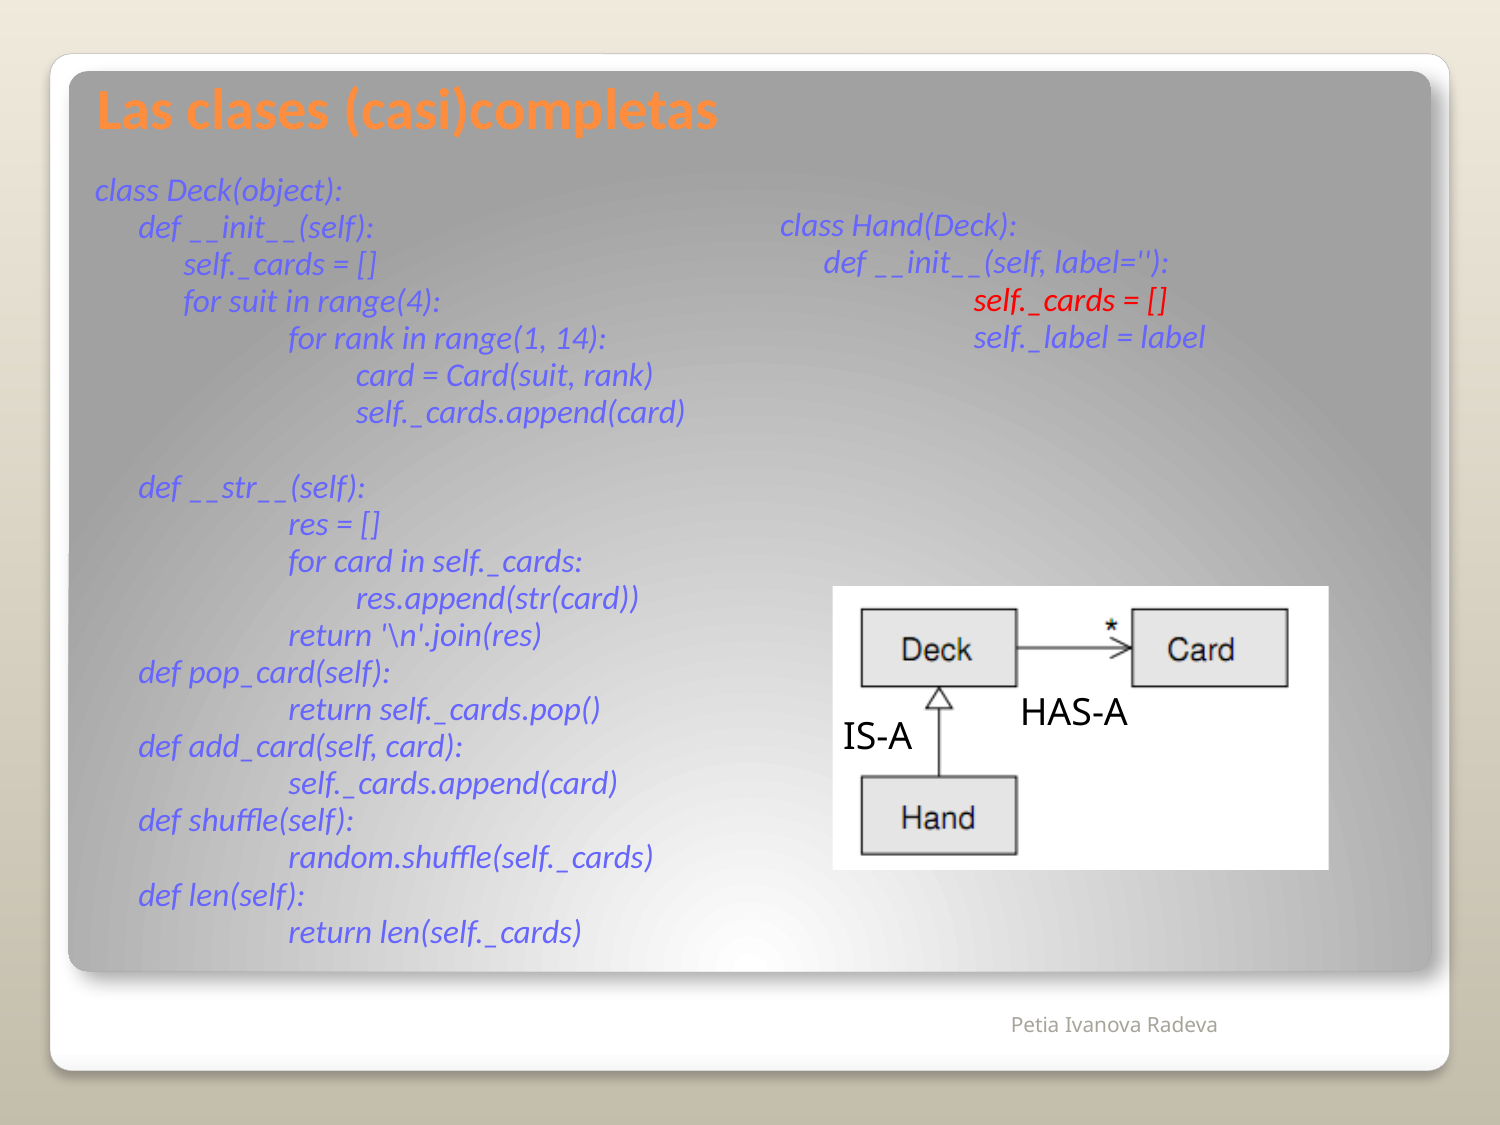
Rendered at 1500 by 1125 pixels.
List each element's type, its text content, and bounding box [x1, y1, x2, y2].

text_box class Deck(object): def __init__(self): self._cards = [] for suit in range(4): for rank in range(1, 14): card = Card(suit, rank) self._cards.append(card) def __str__(self): res = [] for card in self._cards: res.append(str(card)) return '\n'.join(res) def pop_card(self): return self._cards.pop() def add_card(self, card): self._cards.append(card) def shuffle(self): random.shuffle(self._cards) def len(self): return len(self._cards) [64, 160, 810, 848]
title Las clases (casi)completas [82, 93, 1425, 149]
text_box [820, 585, 1329, 870]
text_box class Hand(Deck): def __init__(self, label=''): self._cards = [] self._label = label [750, 196, 1430, 884]
